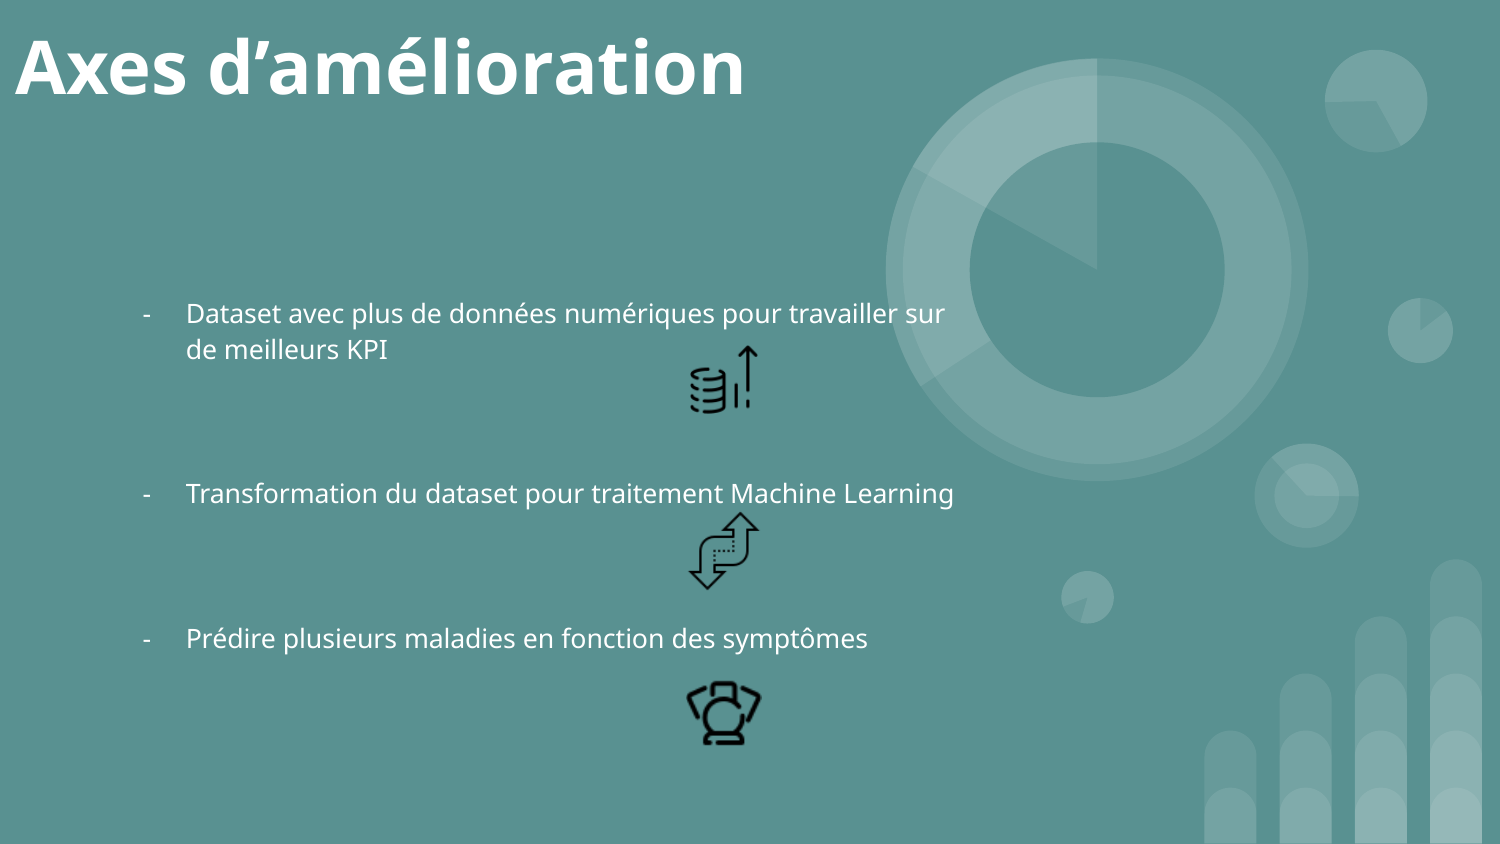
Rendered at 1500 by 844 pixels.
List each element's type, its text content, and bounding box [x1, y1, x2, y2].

picture [677, 504, 772, 598]
subtitle Dataset avec plus de données numériques pour travailler sur de meilleurs KPI Transformation du dataset pour traitement Machine Learning Prédire plusieurs maladies en fonction des symptômes [110, 280, 977, 709]
picture [690, 345, 759, 414]
title Axes d’amélioration [0, 0, 866, 132]
picture [686, 674, 762, 751]
